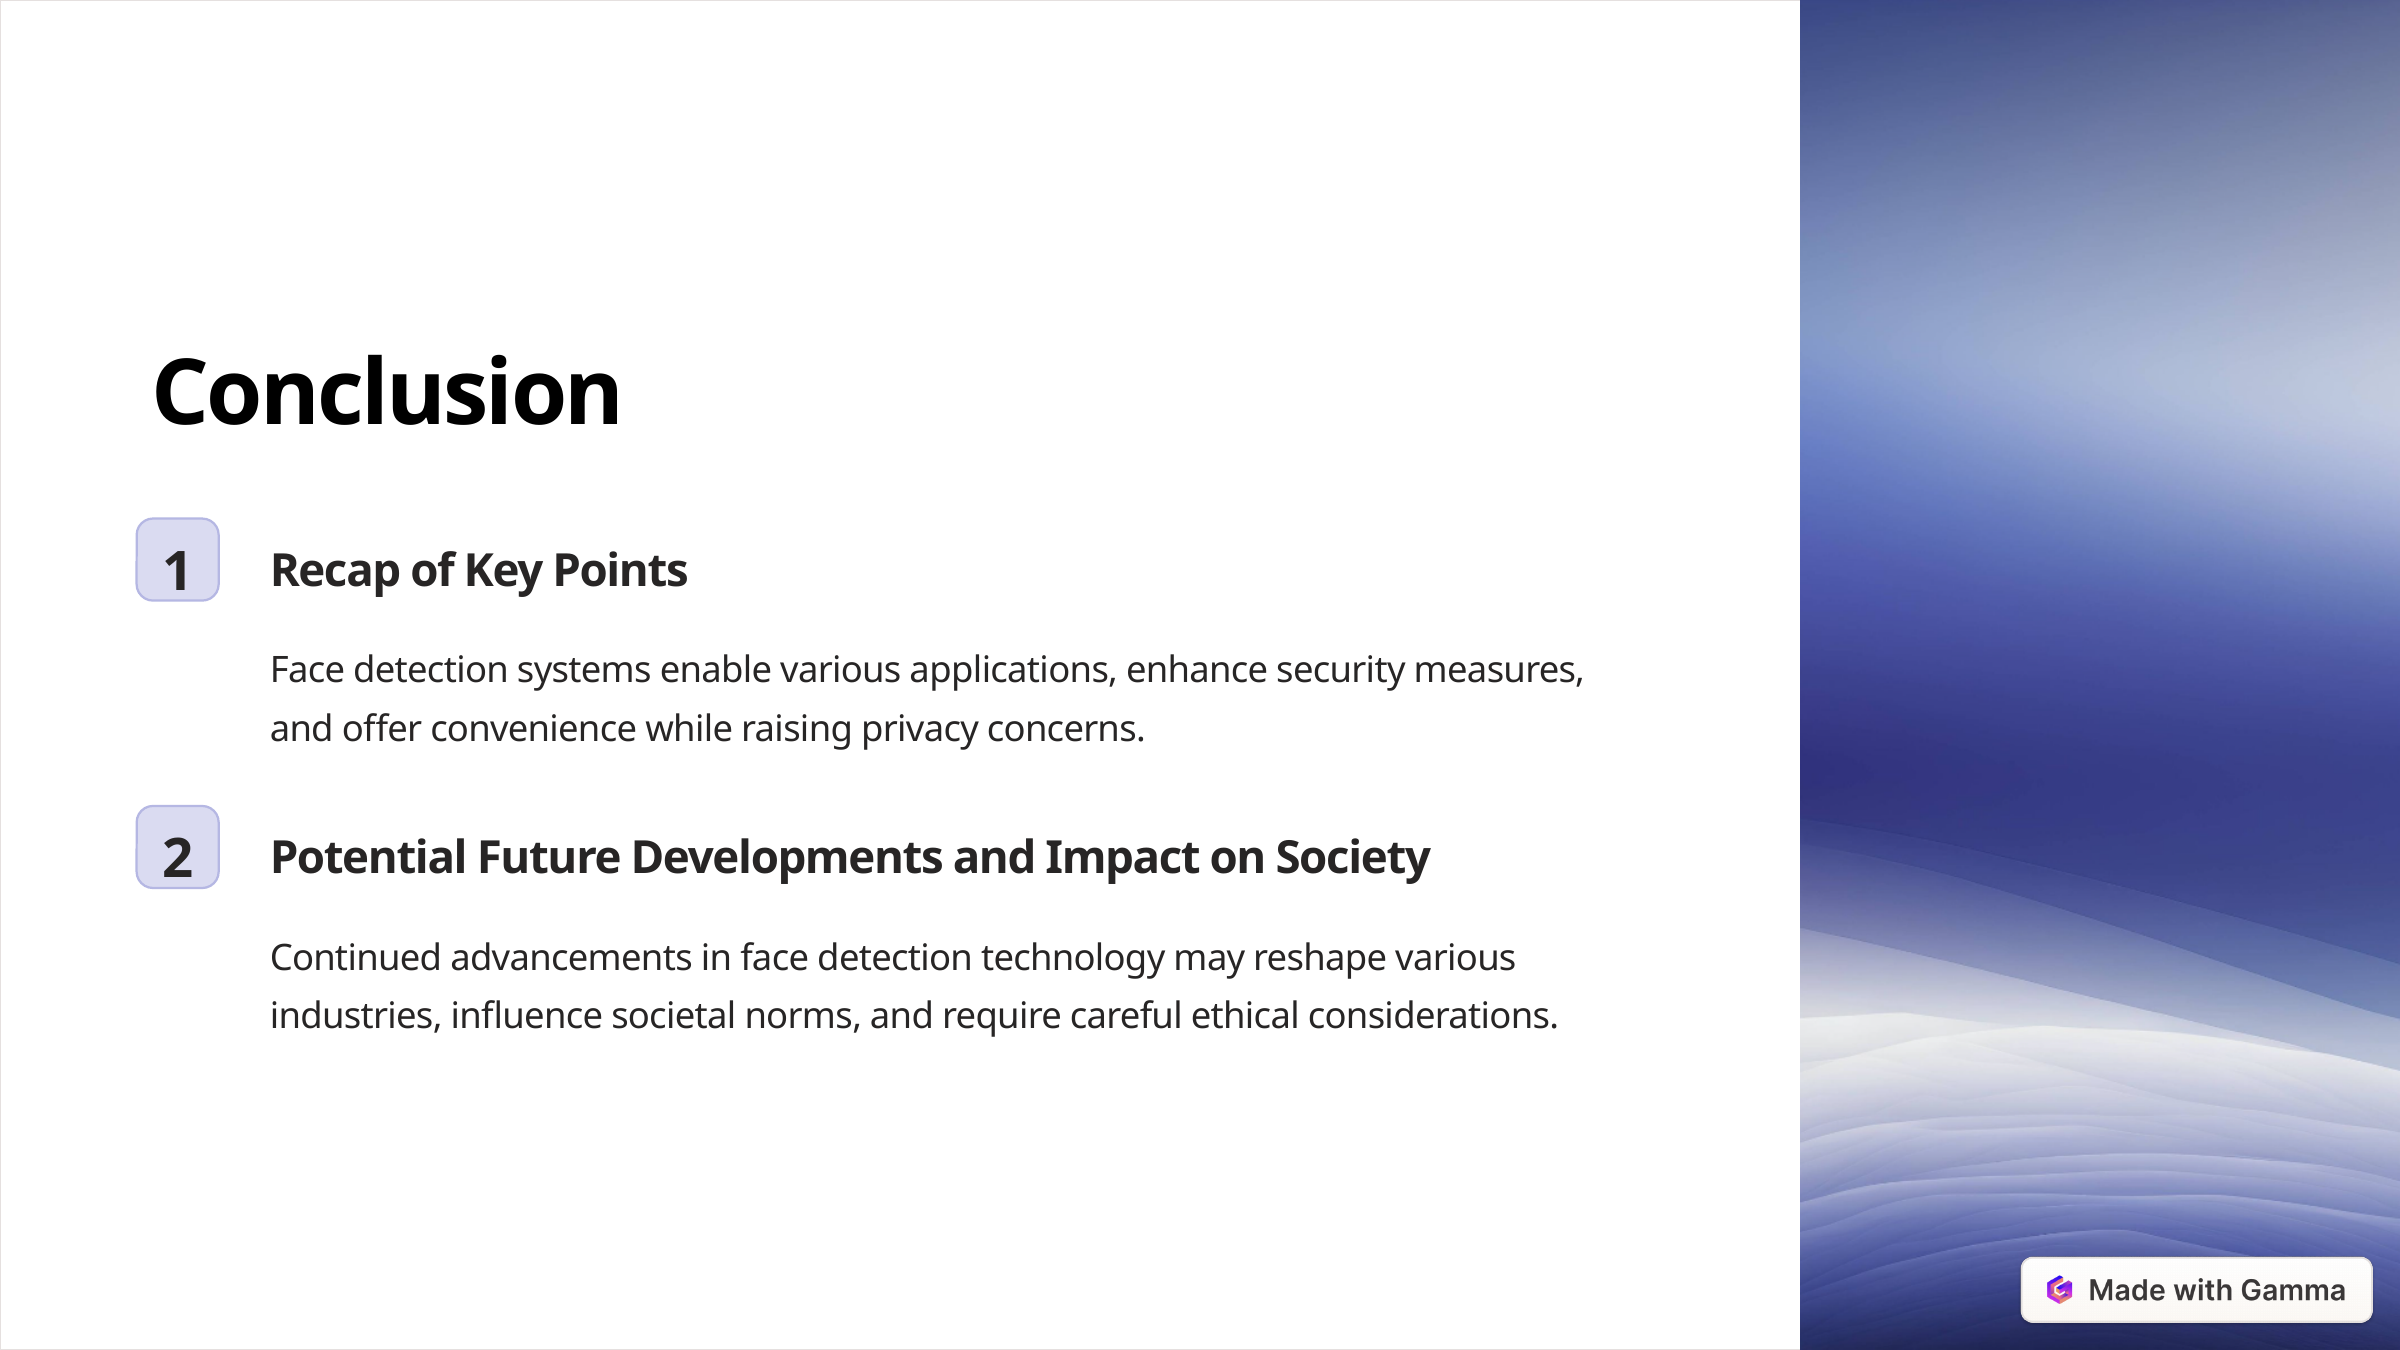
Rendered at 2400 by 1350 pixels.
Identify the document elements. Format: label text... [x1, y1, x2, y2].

text_box Face detection systems enable various applications, enhance security measures, and offer convenience while raising privacy concerns. [255, 624, 1664, 741]
text_box Conclusion [136, 321, 866, 436]
text_box 1 [164, 525, 191, 594]
text_box Potential Future Developments and Impact on Society [255, 818, 1360, 876]
text_box [136, 805, 219, 889]
text_box Recap of Key Points [255, 531, 666, 588]
text_box [136, 518, 219, 601]
text_box 2 [161, 812, 195, 882]
text_box [0, 0, 1799, 1350]
picture [1799, 0, 2400, 1350]
text_box Continued advancements in face detection technology may reshape various industries, influence societal norms, and require careful ethical considerations. [255, 911, 1664, 1029]
